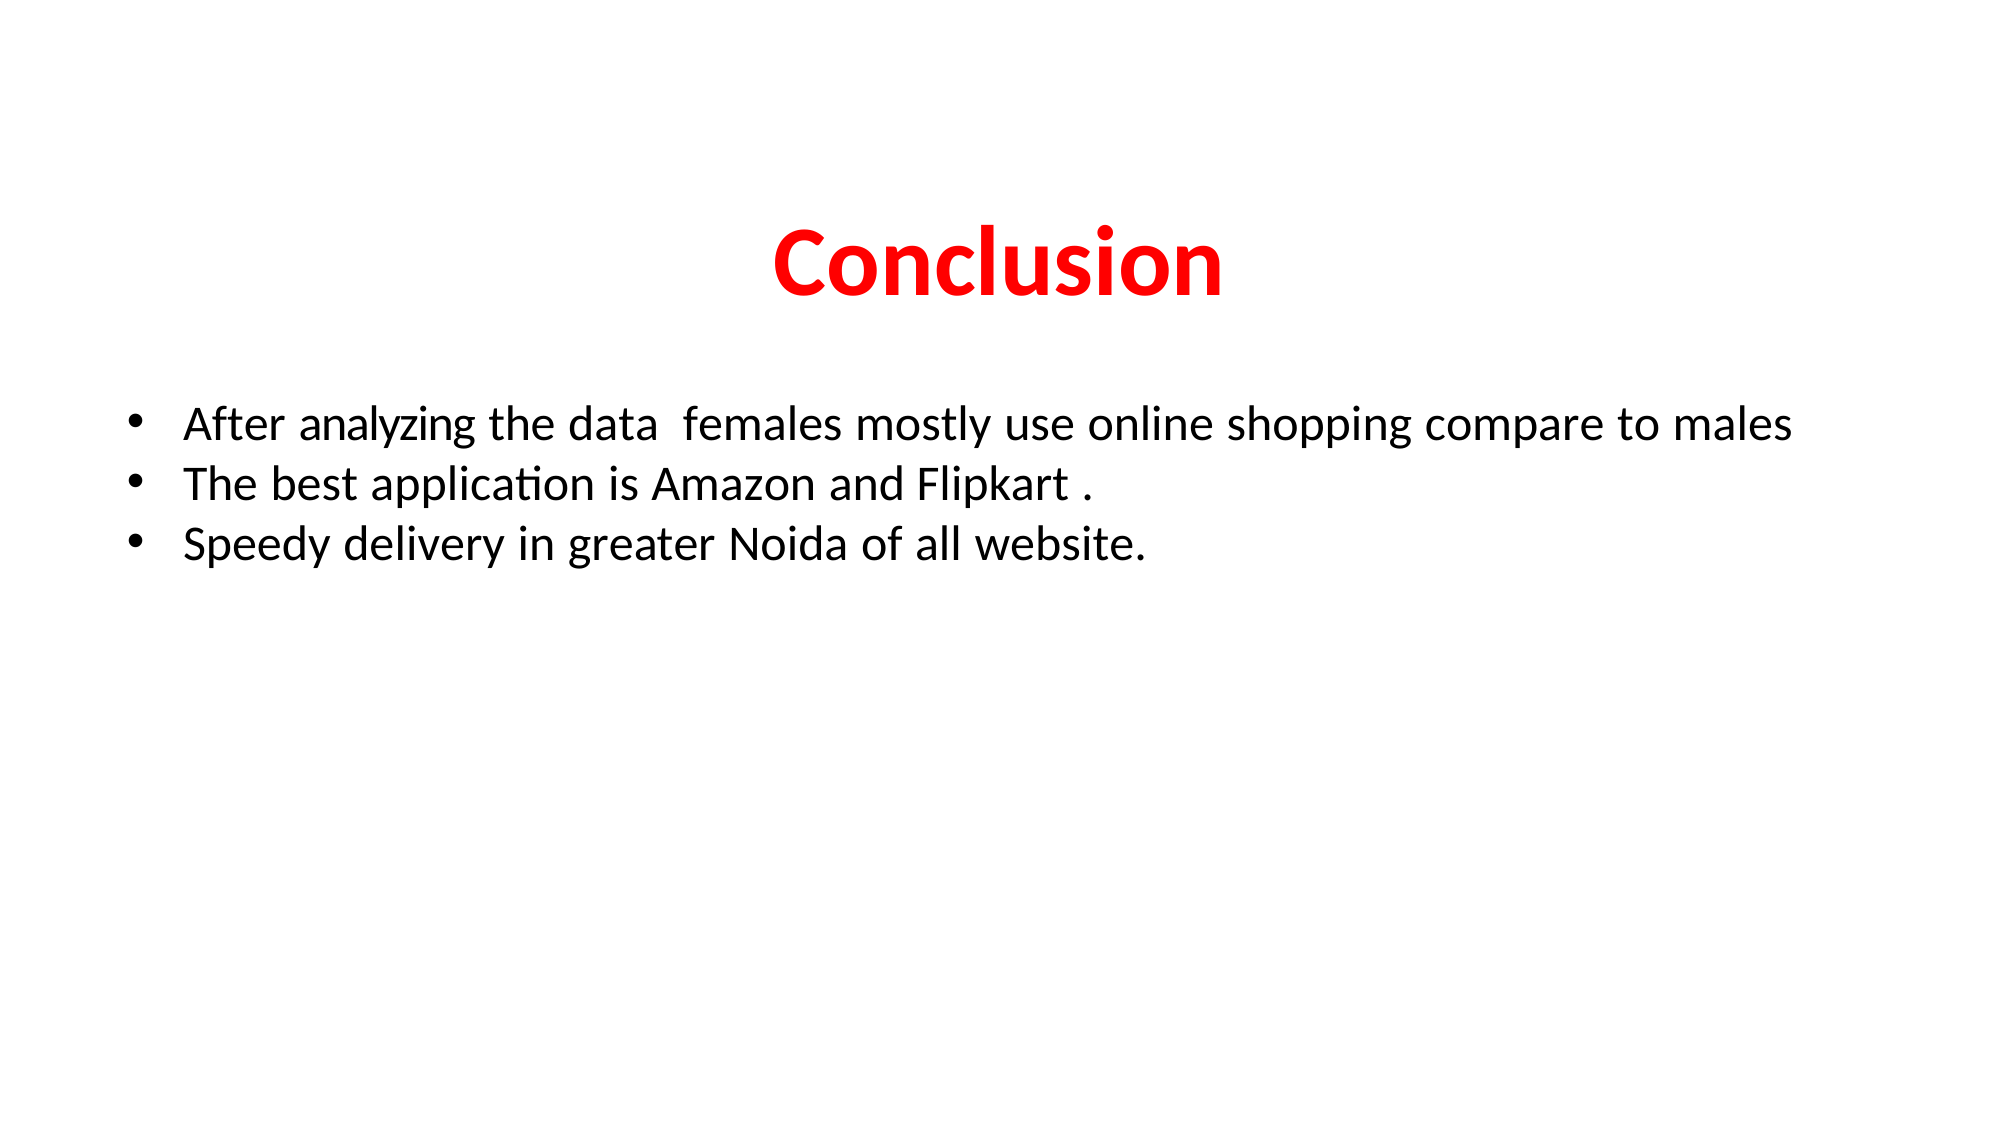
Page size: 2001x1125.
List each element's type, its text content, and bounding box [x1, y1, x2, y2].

list After analyzing the data females mostly use online shopping compare to males The best application is Amazon and Flipkart . Speedy delivery in greater Noida of all website. [126, 390, 1874, 633]
title Conclusion [144, 195, 1856, 317]
